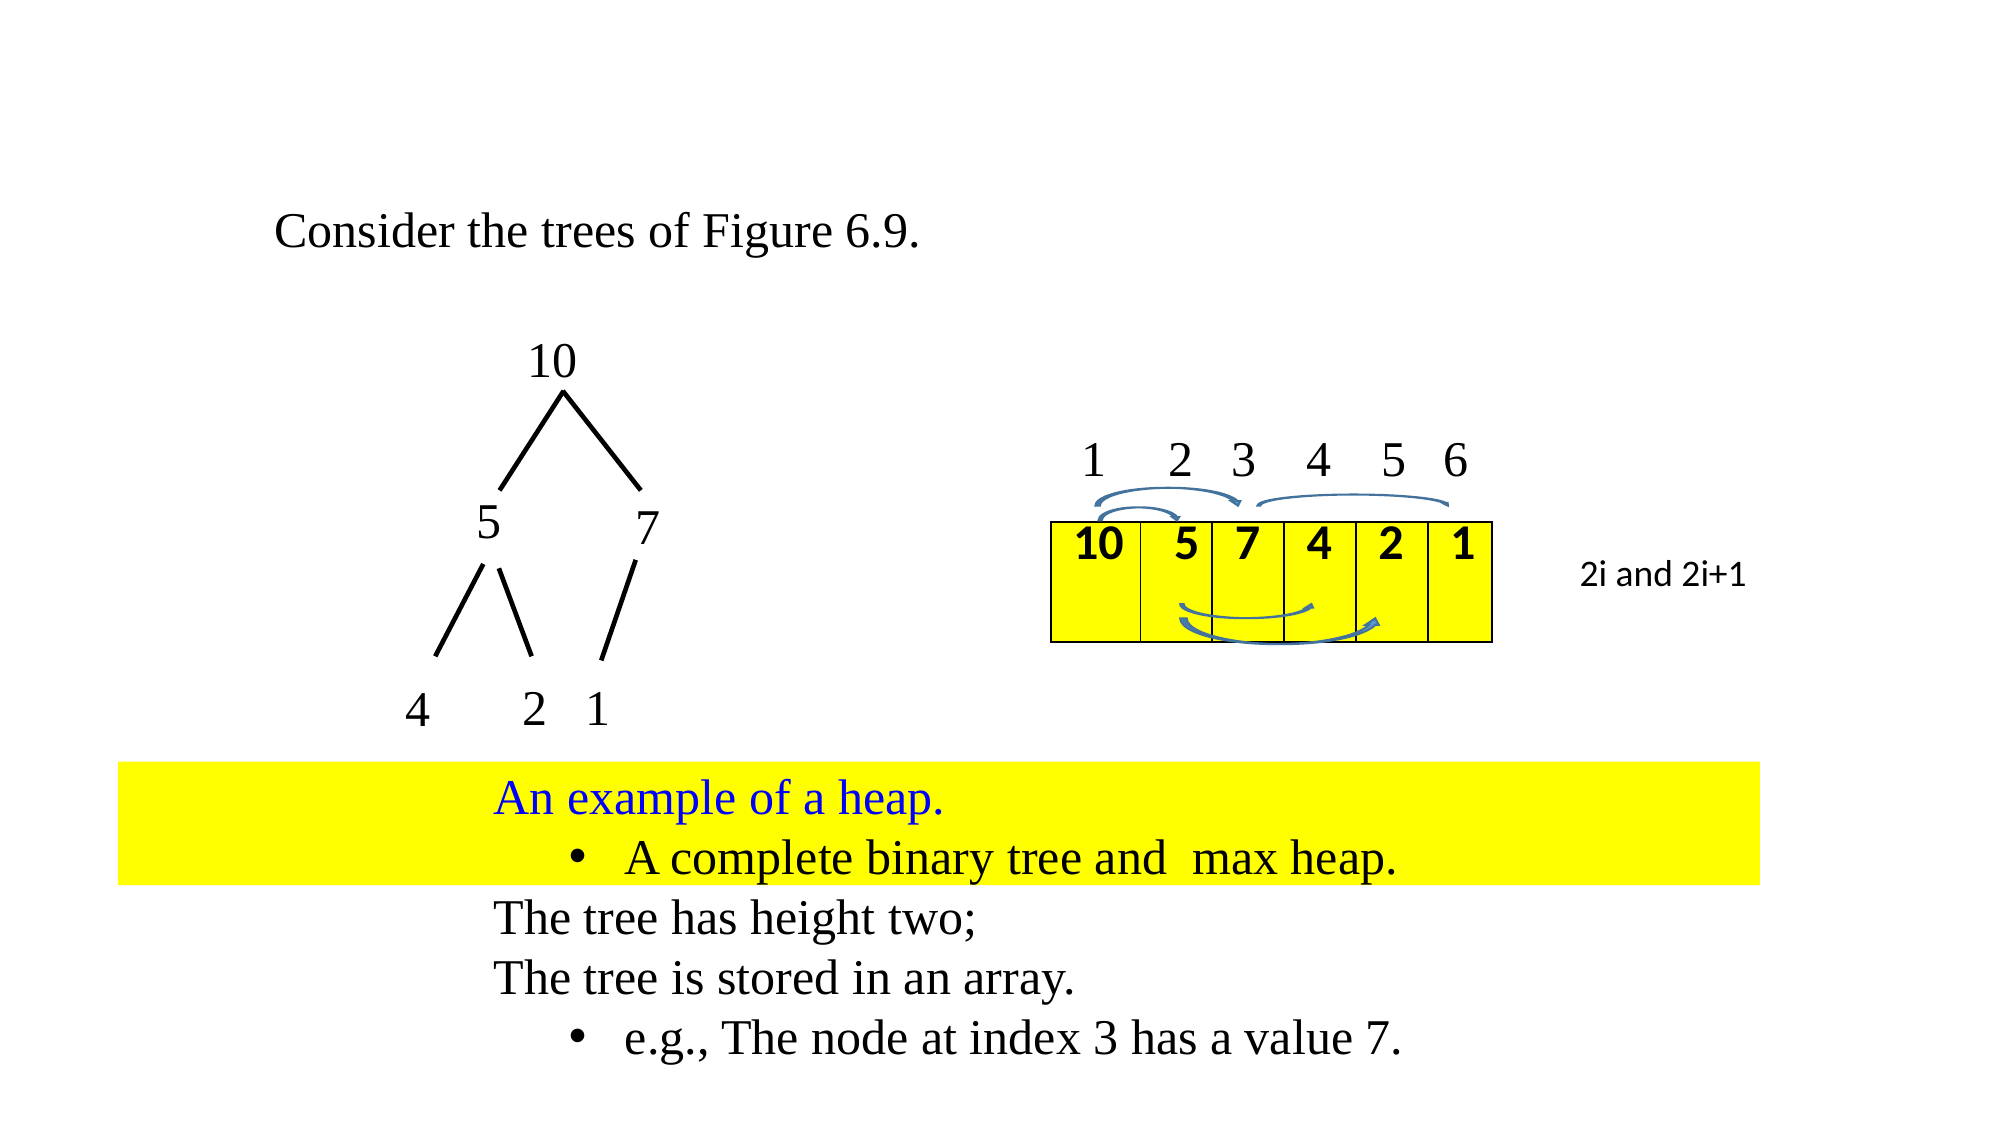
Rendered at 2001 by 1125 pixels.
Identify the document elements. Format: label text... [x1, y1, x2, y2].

text_box 1 [555, 668, 641, 744]
table_header 4 [1285, 523, 1355, 641]
text_box [788, 678, 2000, 829]
text_box [1255, 493, 1450, 508]
text_box [118, 761, 479, 886]
text_box [1178, 602, 1315, 620]
table_header 2 [1357, 523, 1427, 641]
table_header 1 [1429, 523, 1491, 641]
text_box Consider the trees of Figure 6.9. [259, 189, 937, 265]
text_box 10 [512, 320, 617, 396]
text_box 2 [492, 668, 555, 744]
text_box [1480, 829, 1760, 886]
table_header 7 [1213, 523, 1283, 617]
text_box [1096, 506, 1181, 522]
text_box 4 [375, 669, 461, 745]
text_box 2i and 2i+1 [1564, 541, 1782, 602]
table_header 10 [1052, 523, 1140, 641]
text_box [1094, 486, 1242, 508]
table_header 7 [1213, 618, 1283, 641]
text_box 7 [606, 487, 691, 562]
table_header 5 [1141, 523, 1211, 641]
text_box [1178, 616, 1381, 646]
text_box 5 [446, 481, 532, 556]
text_box 1 2 3 4 5 6 [1066, 418, 1493, 494]
text_box An example of a heap. A complete binary tree and max heap. The tree has height two; The tree is stored in an array. e.g., The node at index 3 has a value 7. [479, 757, 1480, 1073]
